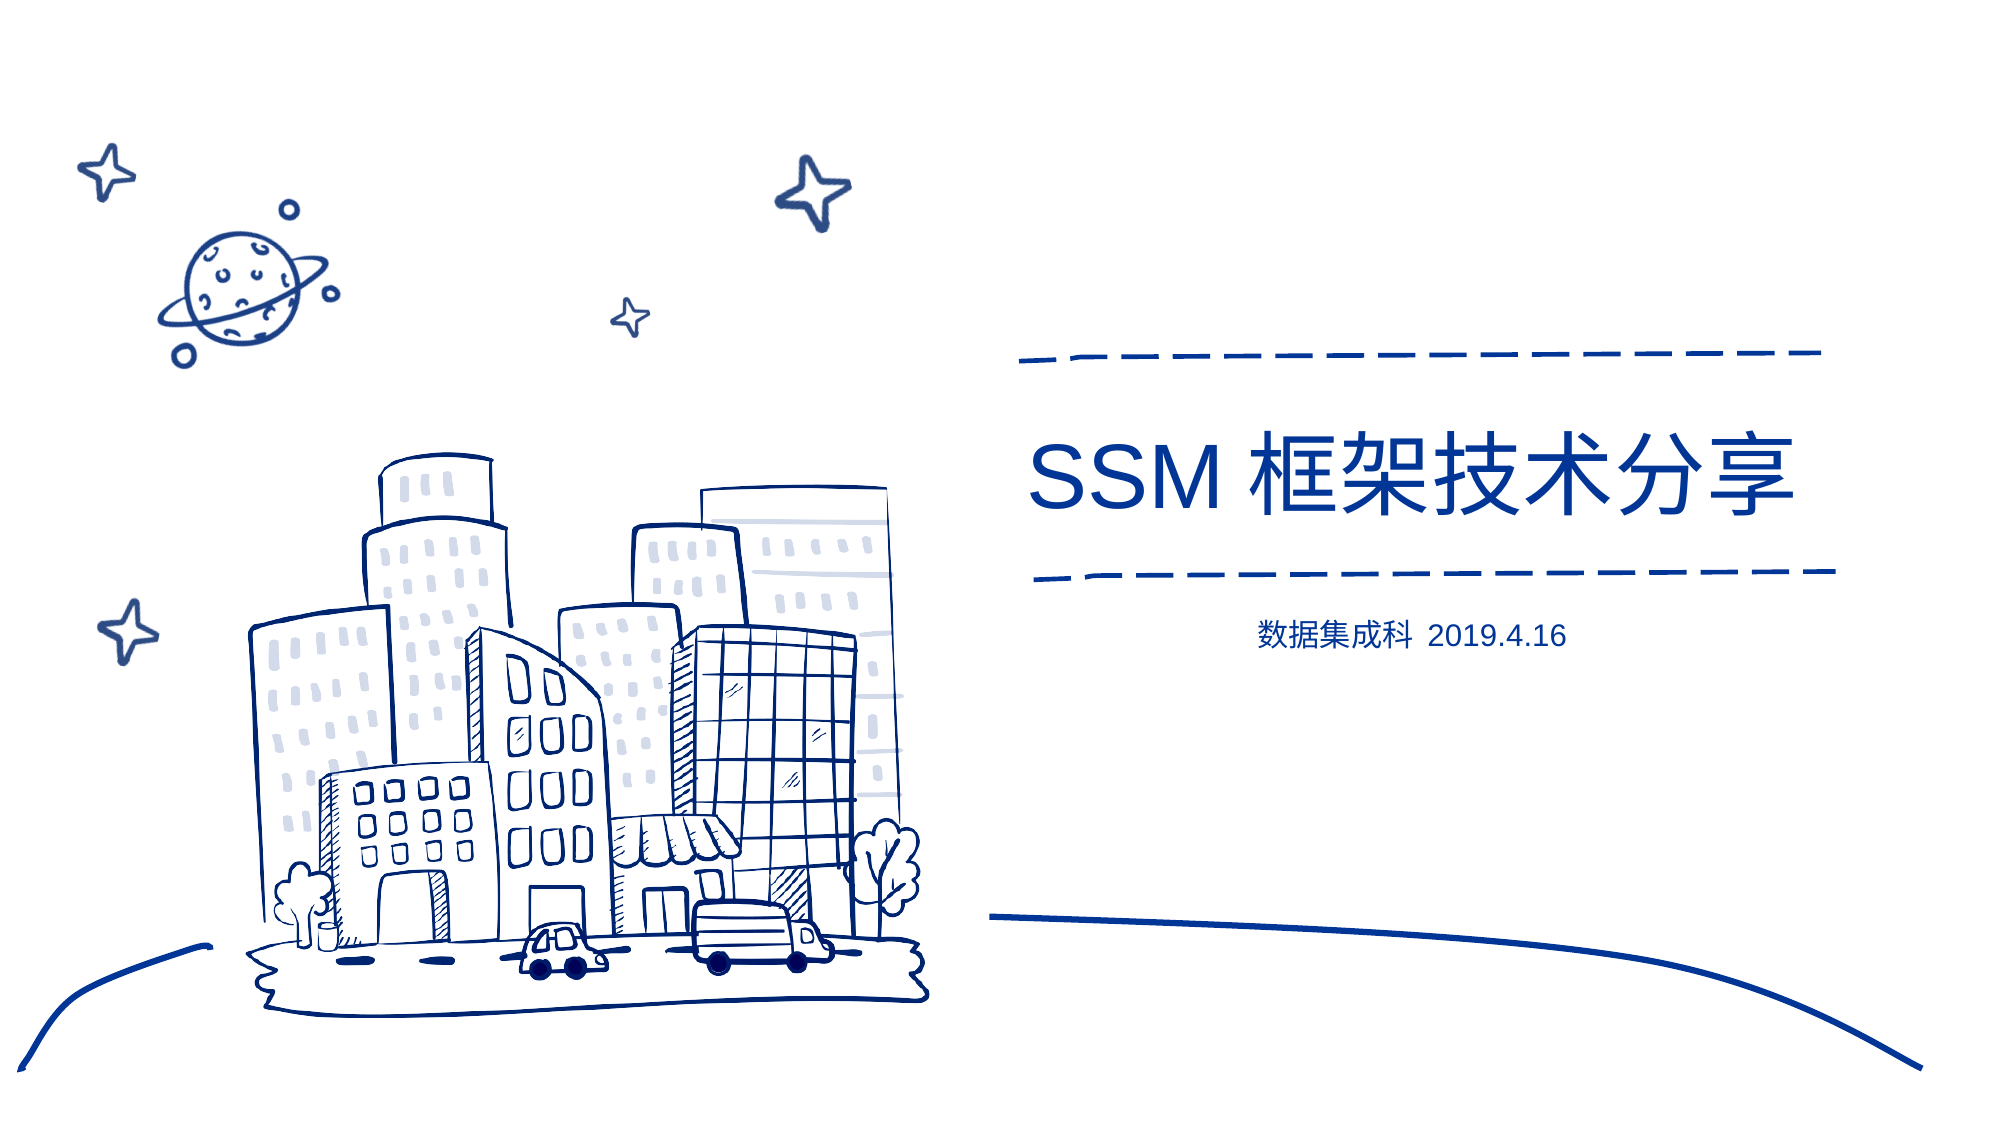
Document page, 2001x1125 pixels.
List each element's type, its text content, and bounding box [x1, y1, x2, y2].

subtitle 数据集成科 2019.4.16 [962, 600, 1863, 660]
title SSM框架技术分享 [923, 369, 1902, 552]
